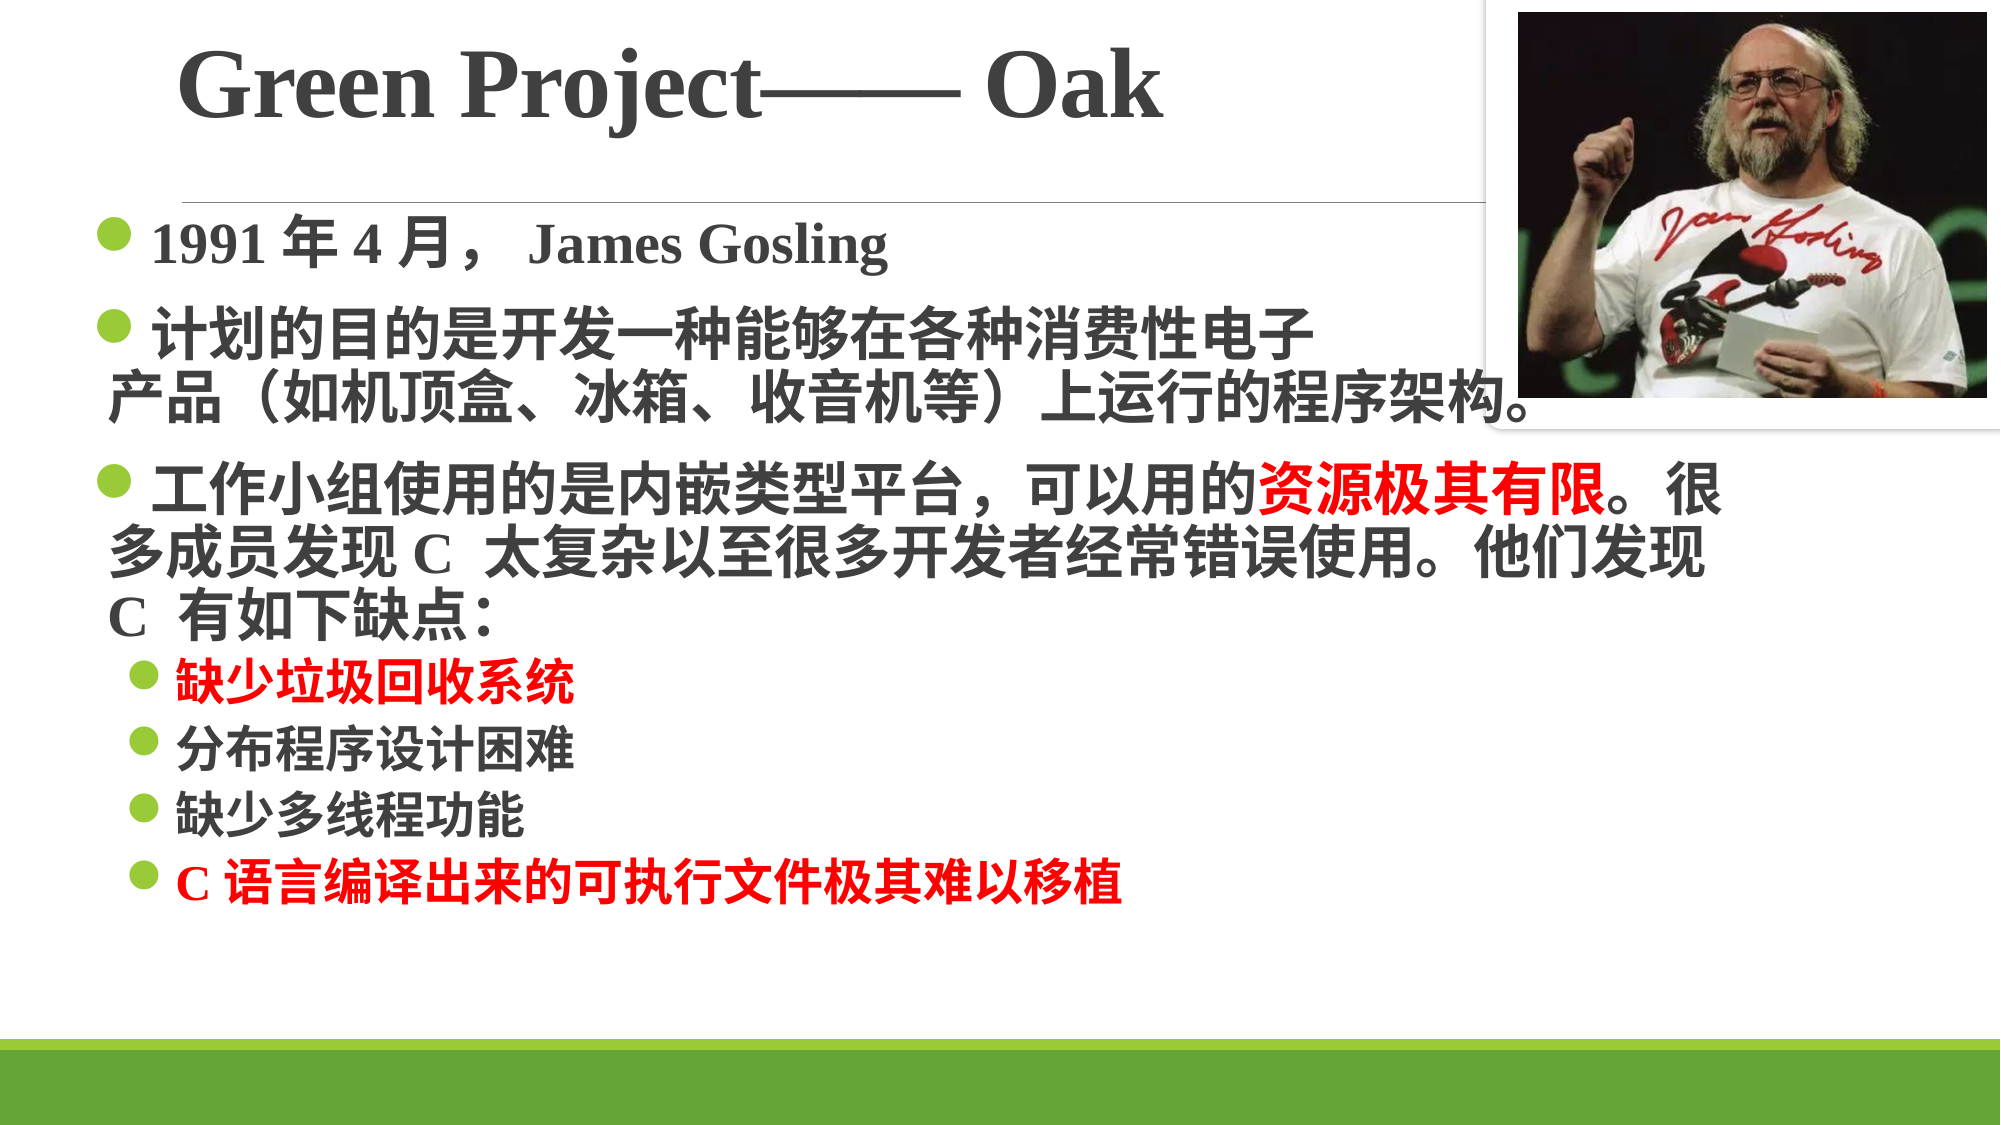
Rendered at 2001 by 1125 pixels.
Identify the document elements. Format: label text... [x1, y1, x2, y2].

picture [1517, 11, 1988, 399]
list 1991年4月，James Gosling 计划的目的是开发一种能够在各种消费性电子 产品（如机顶盒、冰箱、收音机等）上运行的程序架构。 工作小组使用的是内嵌类型平台，可以用的资源极其有限。很多成员发现C 太复杂以至很多开发者经常错误使用。他们发现C 有如下缺点： 缺少垃圾回收系统 分布程序设计困难 缺少多线程功能 C语言编译出来的可执行文件极其难以移植 [92, 205, 1743, 1003]
title Green Project—— Oak [160, 27, 1514, 205]
